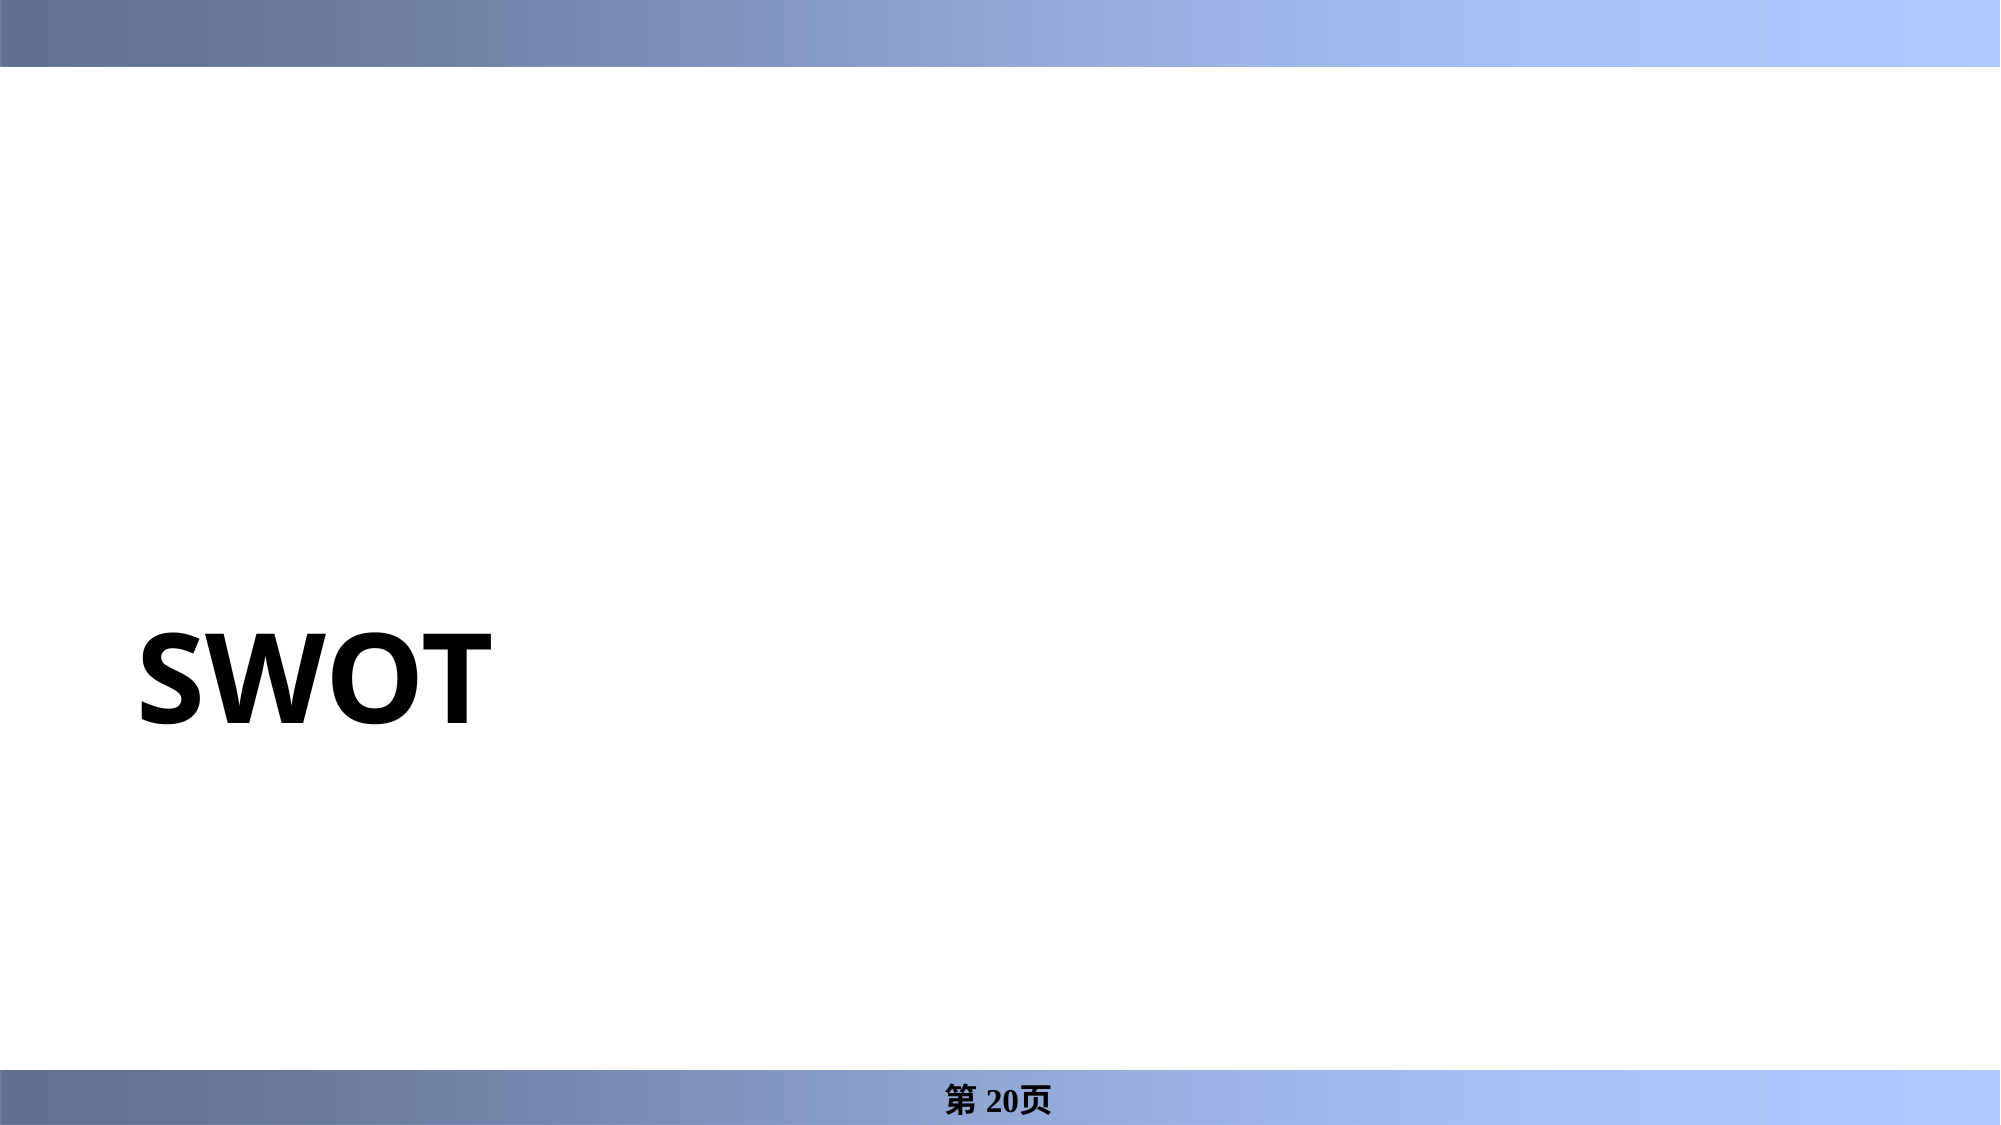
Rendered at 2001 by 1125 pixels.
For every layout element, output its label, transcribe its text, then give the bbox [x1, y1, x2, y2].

slide_number 第20页 [934, 1078, 1063, 1117]
title SWOT [136, 280, 1862, 749]
